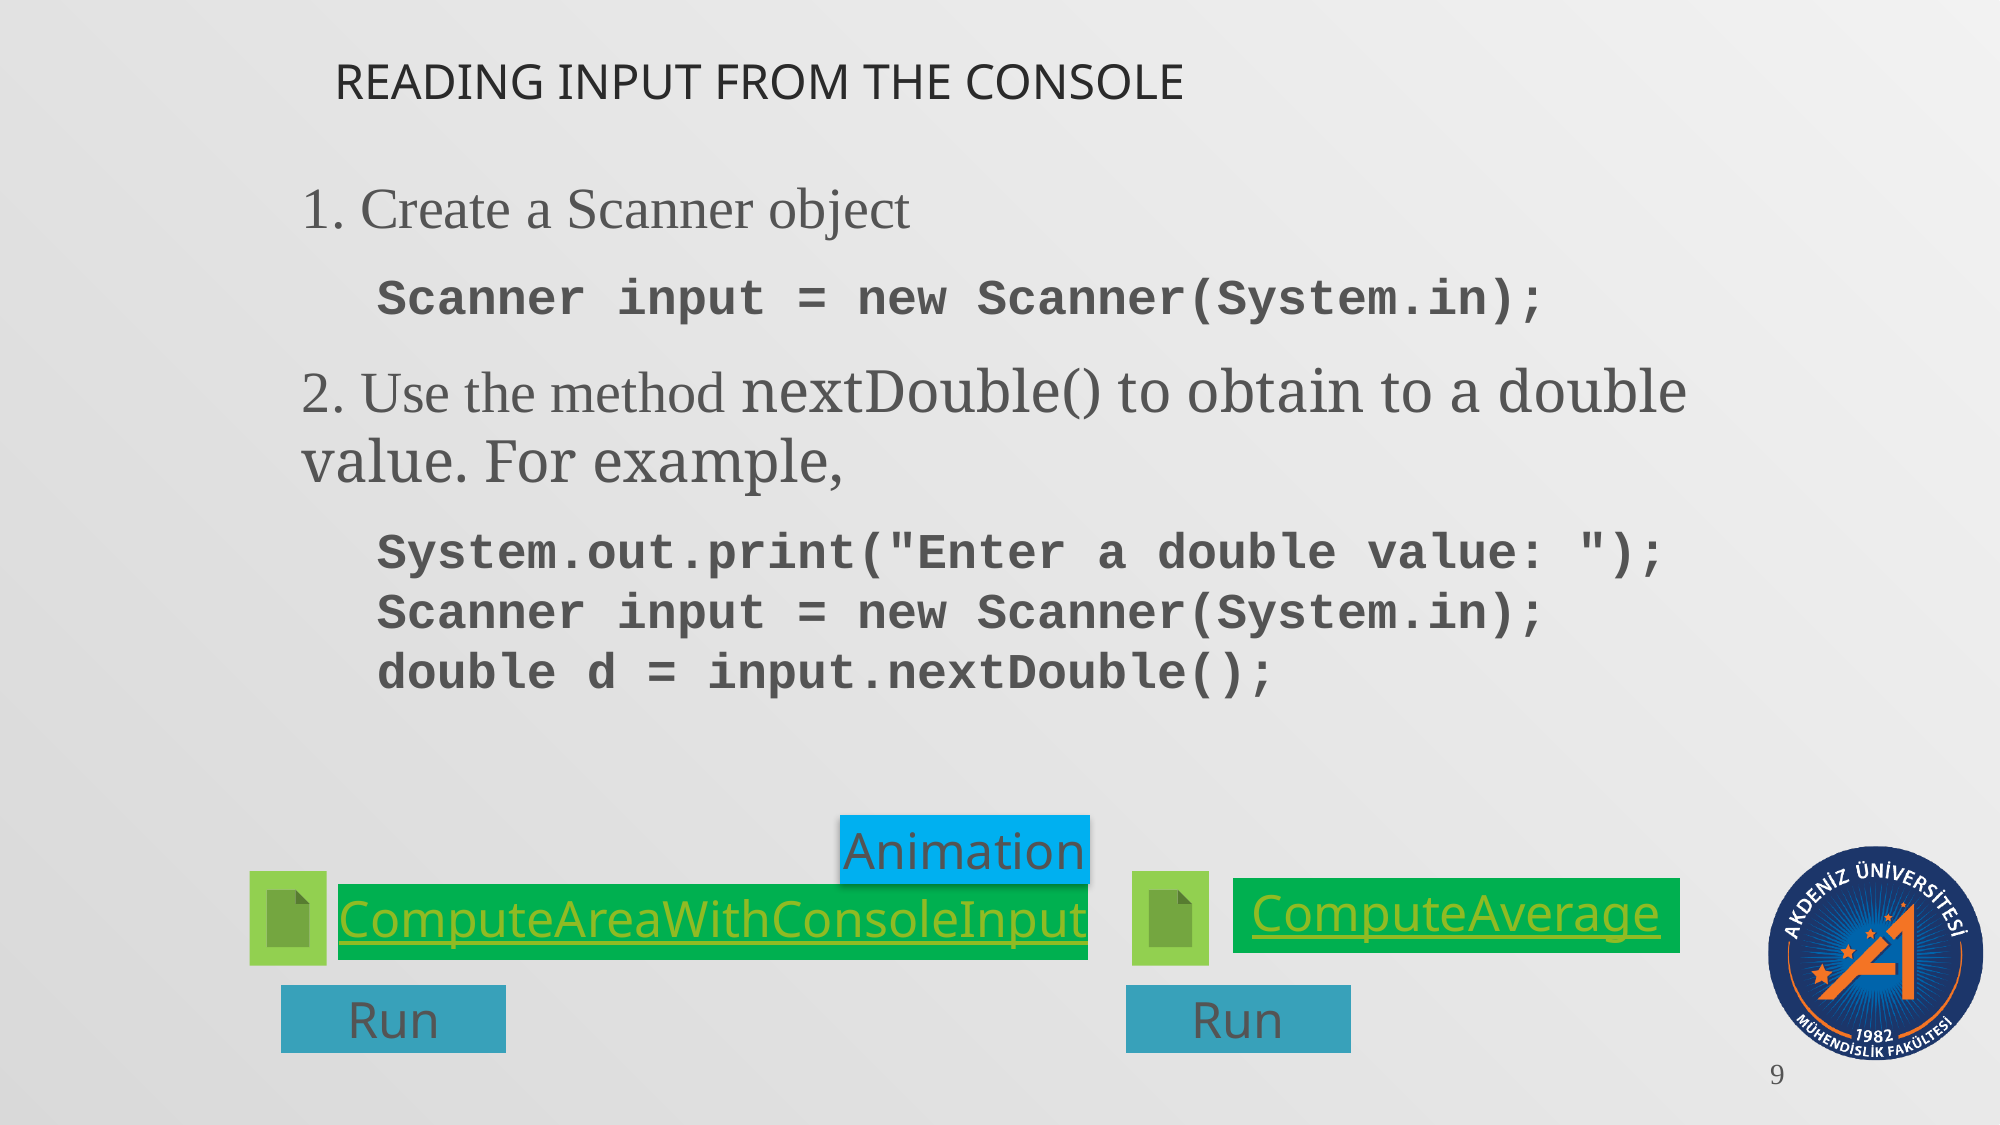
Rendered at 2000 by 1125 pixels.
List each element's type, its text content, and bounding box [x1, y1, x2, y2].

text_box [1132, 871, 1209, 966]
title Reading Input from the Console [319, 48, 1687, 118]
slide_number 9 [1612, 1057, 1800, 1088]
text_box 1. Create a Scanner object Scanner input = new Scanner(System.in); 2. Use the method nextDouble() to obtain to a double value. For example, System.out.print("Enter a double value: "); Scanner input = new Scanner(System.in); double d = input.nextDouble(); [287, 162, 1725, 707]
text_box ComputeAreaWithConsoleInput [338, 883, 1088, 960]
text_box Animation [839, 815, 1090, 884]
text_box Run [281, 984, 507, 1054]
text_box [249, 871, 327, 966]
text_box ComputeAverage [1232, 877, 1681, 954]
text_box Run [1125, 984, 1351, 1054]
picture [1767, 843, 1985, 1061]
